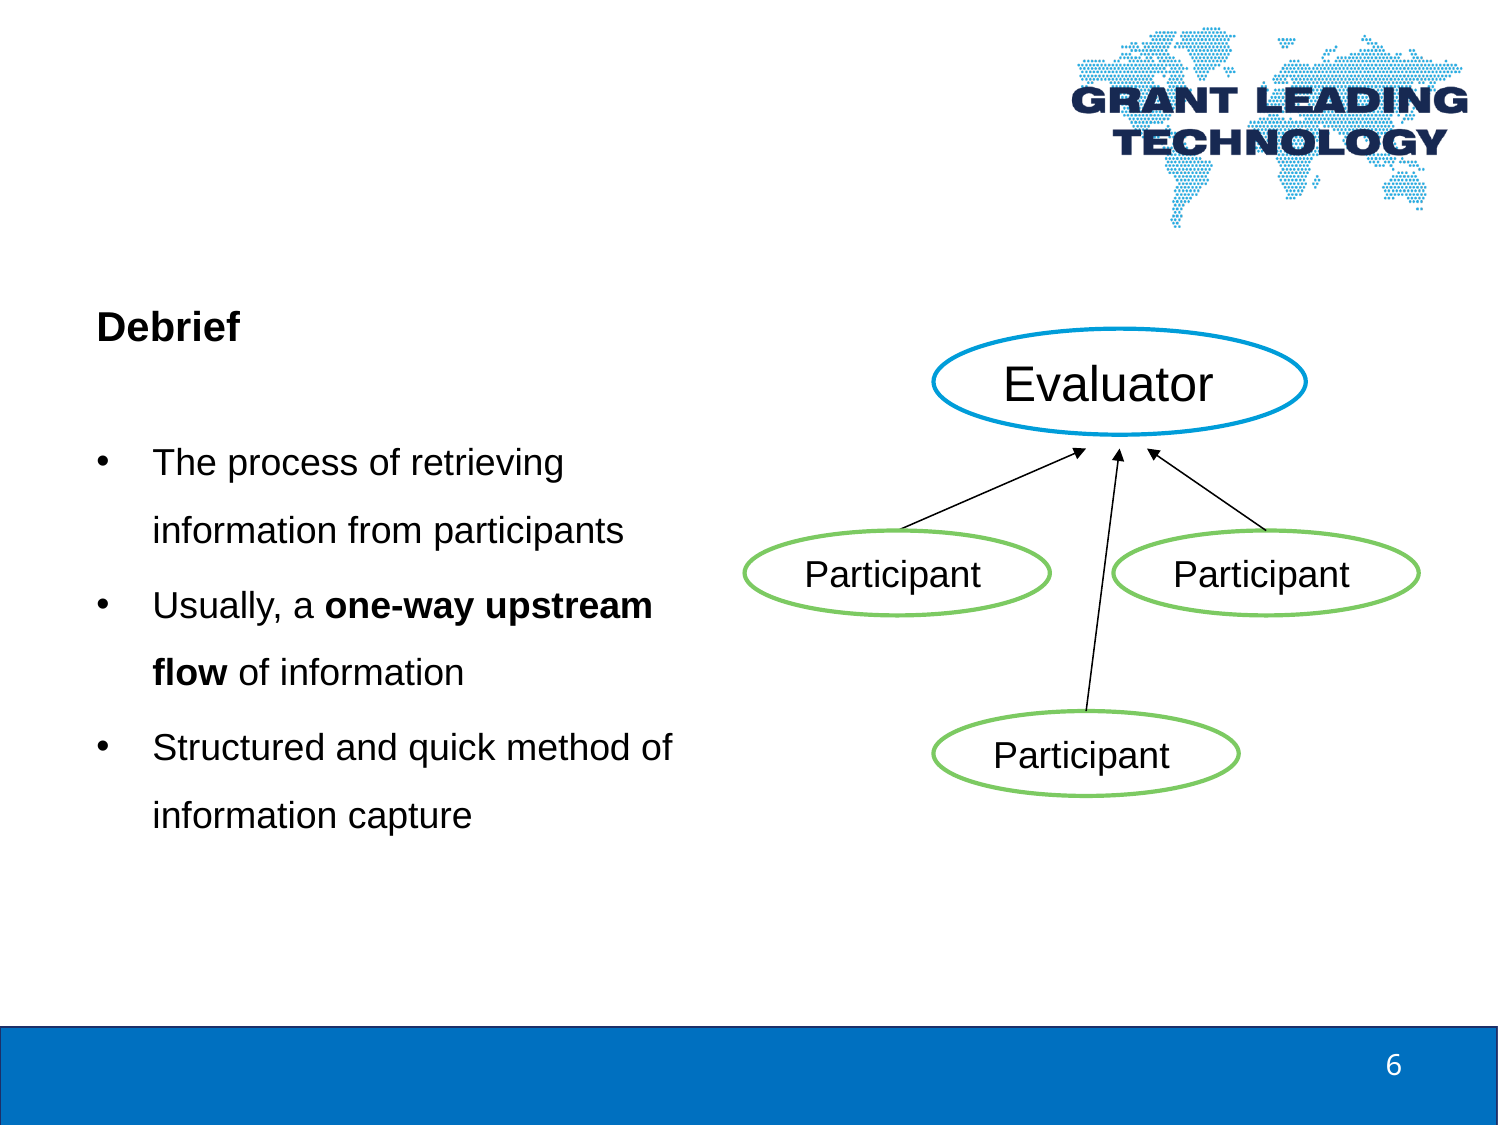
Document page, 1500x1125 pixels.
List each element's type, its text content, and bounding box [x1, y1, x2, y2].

list Debrief The process of retrieving information from participants Usually, a one-way upstream flow of information Structured and quick method of information capture [81, 292, 750, 979]
picture [1070, 27, 1470, 228]
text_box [744, 328, 1419, 797]
